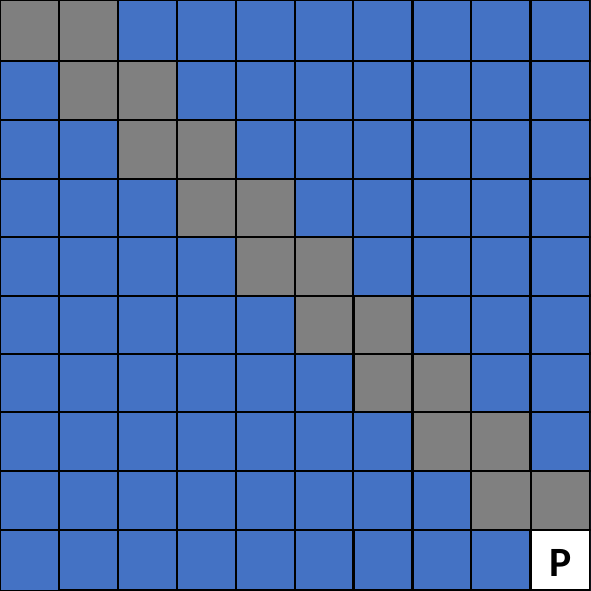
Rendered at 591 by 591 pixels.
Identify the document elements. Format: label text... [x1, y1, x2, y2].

text_box [58, 238, 117, 297]
text_box [235, 297, 294, 355]
text_box [530, 297, 591, 355]
text_box [412, 531, 470, 591]
text_box [235, 62, 294, 121]
text_box [352, 355, 411, 413]
text_box [0, 62, 58, 121]
text_box [58, 413, 117, 472]
text_box [294, 472, 352, 531]
text_box [117, 413, 176, 472]
text_box [0, 297, 58, 355]
text_box [58, 121, 117, 180]
text_box [176, 531, 235, 591]
text_box [176, 238, 235, 297]
text_box [176, 0, 235, 62]
text_box [0, 413, 58, 472]
text_box [0, 121, 58, 180]
text_box [176, 472, 235, 531]
text_box [58, 0, 117, 62]
text_box [411, 0, 470, 62]
text_box [294, 413, 352, 472]
text_box [294, 0, 352, 62]
text_box [530, 238, 591, 297]
text_box [470, 238, 530, 297]
text_box [352, 531, 412, 591]
text_box [176, 413, 235, 472]
text_box [470, 531, 530, 591]
text_box [294, 62, 352, 121]
text_box [352, 121, 411, 180]
text_box [235, 180, 294, 238]
text_box [235, 121, 294, 180]
text_box [58, 355, 117, 413]
text_box [58, 531, 117, 591]
text_box [58, 180, 117, 238]
text_box [352, 0, 411, 62]
text_box [235, 472, 294, 531]
text_box [470, 62, 530, 121]
text_box [352, 297, 412, 355]
text_box [530, 355, 591, 413]
text_box [411, 472, 470, 531]
text_box [0, 472, 58, 531]
text_box [0, 355, 58, 413]
text_box [58, 472, 117, 531]
text_box [0, 180, 58, 238]
text_box [412, 297, 470, 355]
text_box [530, 0, 591, 62]
text_box [470, 413, 530, 472]
text_box [530, 180, 591, 238]
text_box [411, 62, 470, 121]
text_box [117, 62, 176, 121]
text_box [176, 62, 235, 121]
text_box [117, 531, 176, 591]
text_box [294, 121, 352, 180]
text_box [58, 297, 117, 355]
text_box [117, 297, 176, 355]
text_box [235, 531, 294, 591]
text_box [470, 297, 530, 355]
text_box [176, 297, 235, 355]
text_box [530, 472, 591, 531]
text_box [117, 180, 176, 238]
text_box [294, 297, 352, 355]
text_box [0, 238, 58, 297]
text_box [470, 180, 530, 238]
text_box [117, 472, 176, 531]
text_box [352, 180, 411, 238]
text_box [352, 472, 411, 531]
text_box [530, 413, 591, 472]
text_box [411, 121, 470, 180]
text_box [352, 238, 411, 297]
text_box [235, 355, 294, 413]
text_box [117, 355, 176, 413]
text_box [235, 0, 294, 62]
text_box [411, 413, 470, 472]
text_box [117, 121, 176, 180]
text_box [176, 180, 235, 238]
text_box [470, 472, 530, 531]
text_box [117, 0, 176, 62]
text_box [0, 0, 58, 62]
text_box [0, 531, 58, 591]
text_box [470, 355, 530, 413]
text_box [411, 238, 470, 297]
text_box [352, 413, 411, 472]
text_box [117, 238, 176, 297]
text_box [294, 355, 352, 413]
text_box [176, 121, 235, 180]
text_box [530, 62, 591, 121]
text_box [294, 238, 352, 297]
text_box [530, 121, 591, 180]
text_box [411, 180, 470, 238]
text_box P [530, 531, 591, 591]
text_box [470, 121, 530, 180]
text_box [294, 180, 352, 238]
text_box [411, 355, 470, 413]
text_box [235, 413, 294, 472]
text_box [352, 62, 411, 121]
text_box [470, 0, 530, 62]
text_box [235, 238, 294, 297]
text_box [176, 355, 235, 413]
text_box [58, 62, 117, 121]
text_box [294, 531, 352, 591]
